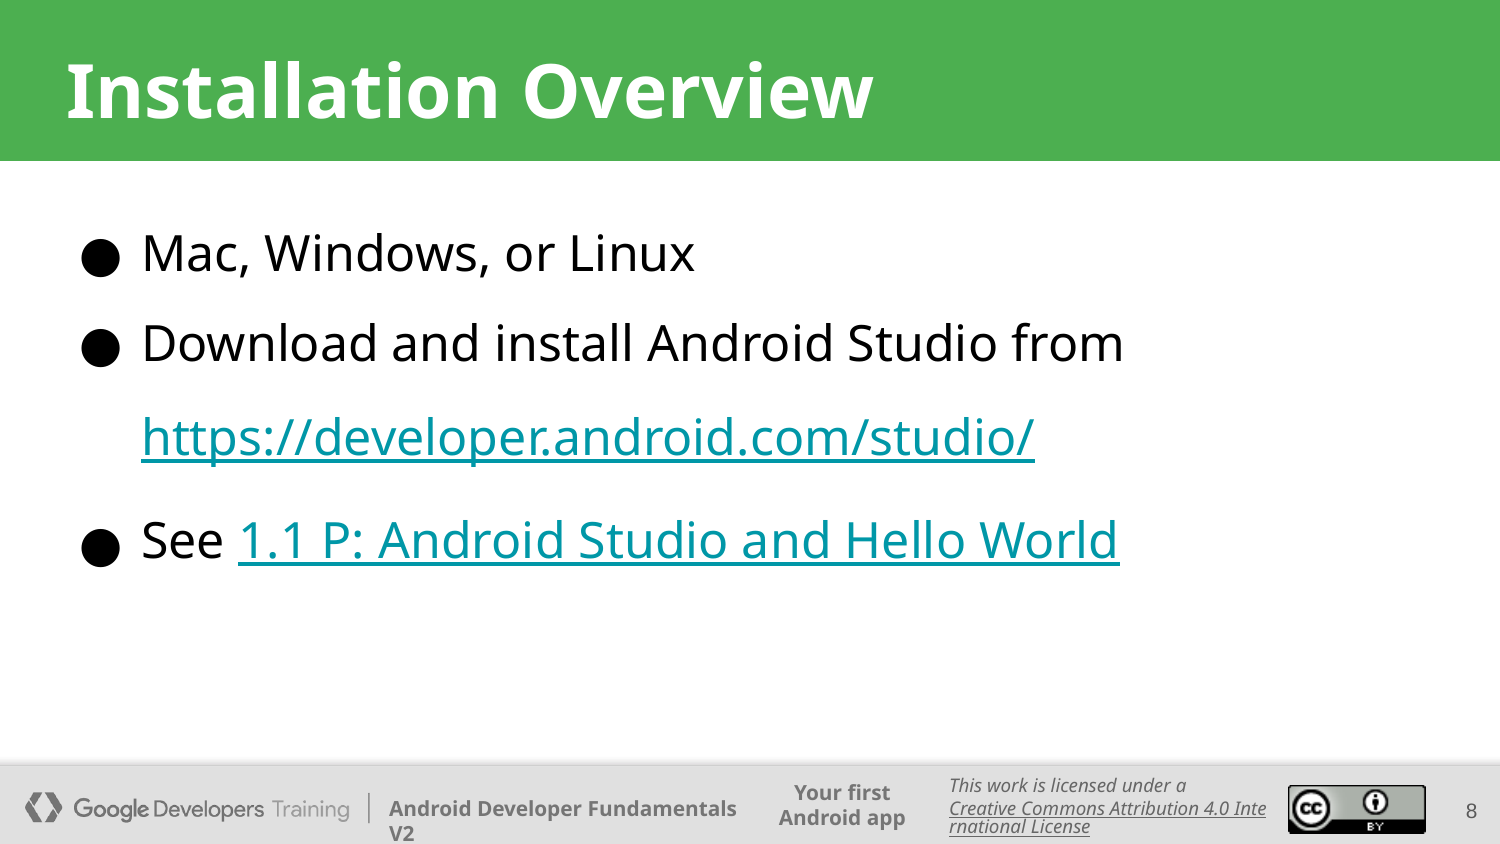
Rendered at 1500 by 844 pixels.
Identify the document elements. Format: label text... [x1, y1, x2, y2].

picture [0, 161, 1500, 844]
title Installation Overview [51, 28, 1472, 122]
slide_number ‹#› [1402, 777, 1493, 842]
list Mac, Windows, or Linux Download and install Android Studio from https://developer.android.com/studio/ See 1.1 P: Android Studio and Hello World [51, 176, 1449, 737]
